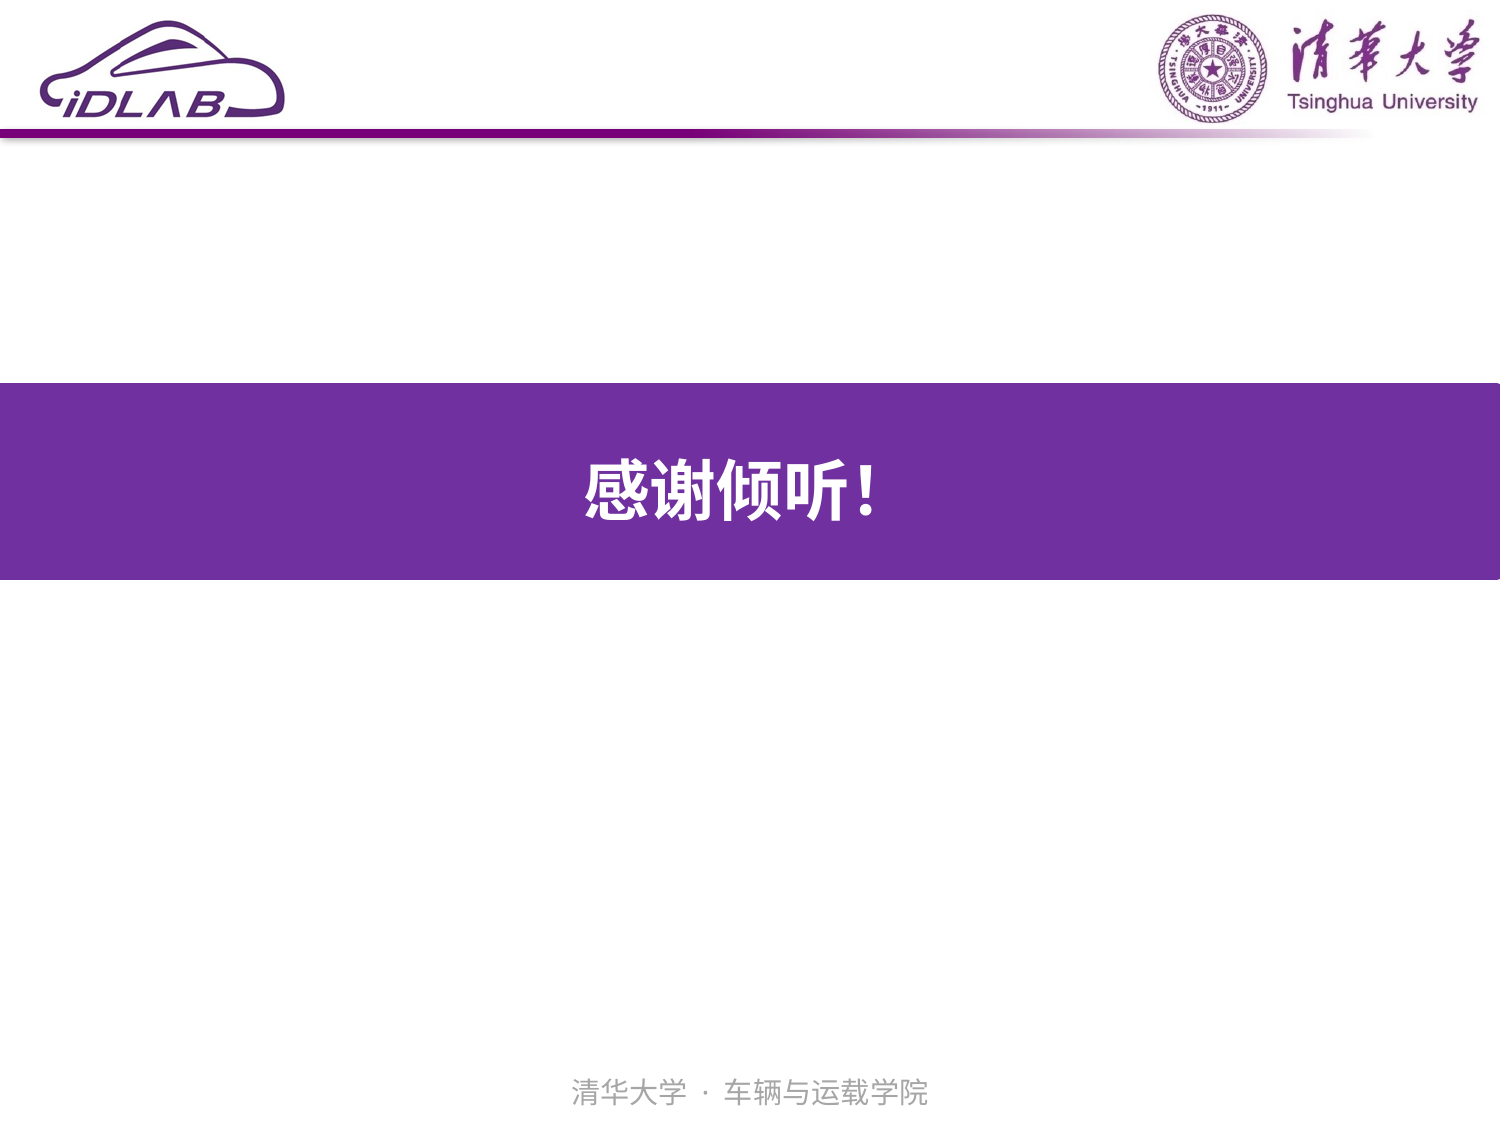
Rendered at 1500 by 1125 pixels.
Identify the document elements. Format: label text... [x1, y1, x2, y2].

picture [37, 17, 288, 129]
picture [1149, 9, 1488, 125]
picture [37, 138, 288, 144]
text_box 感谢倾听！ [0, 441, 1500, 537]
